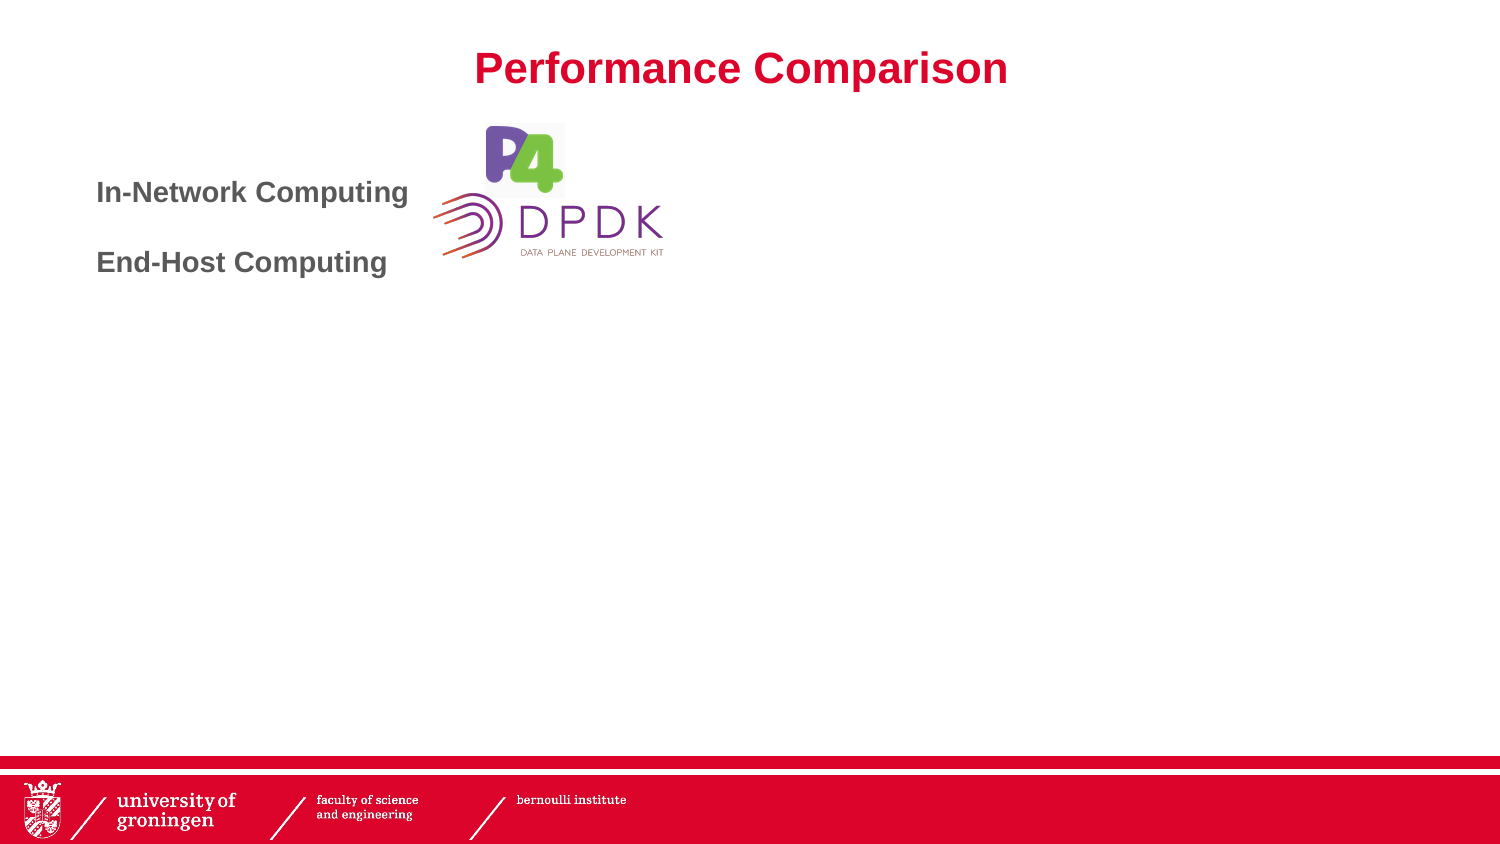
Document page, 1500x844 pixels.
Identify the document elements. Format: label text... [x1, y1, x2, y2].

picture [23, 779, 656, 840]
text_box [80, 123, 665, 260]
text_box Performance Comparison [459, 24, 1041, 108]
text_box [0, 775, 1500, 844]
text_box [0, 757, 1500, 769]
